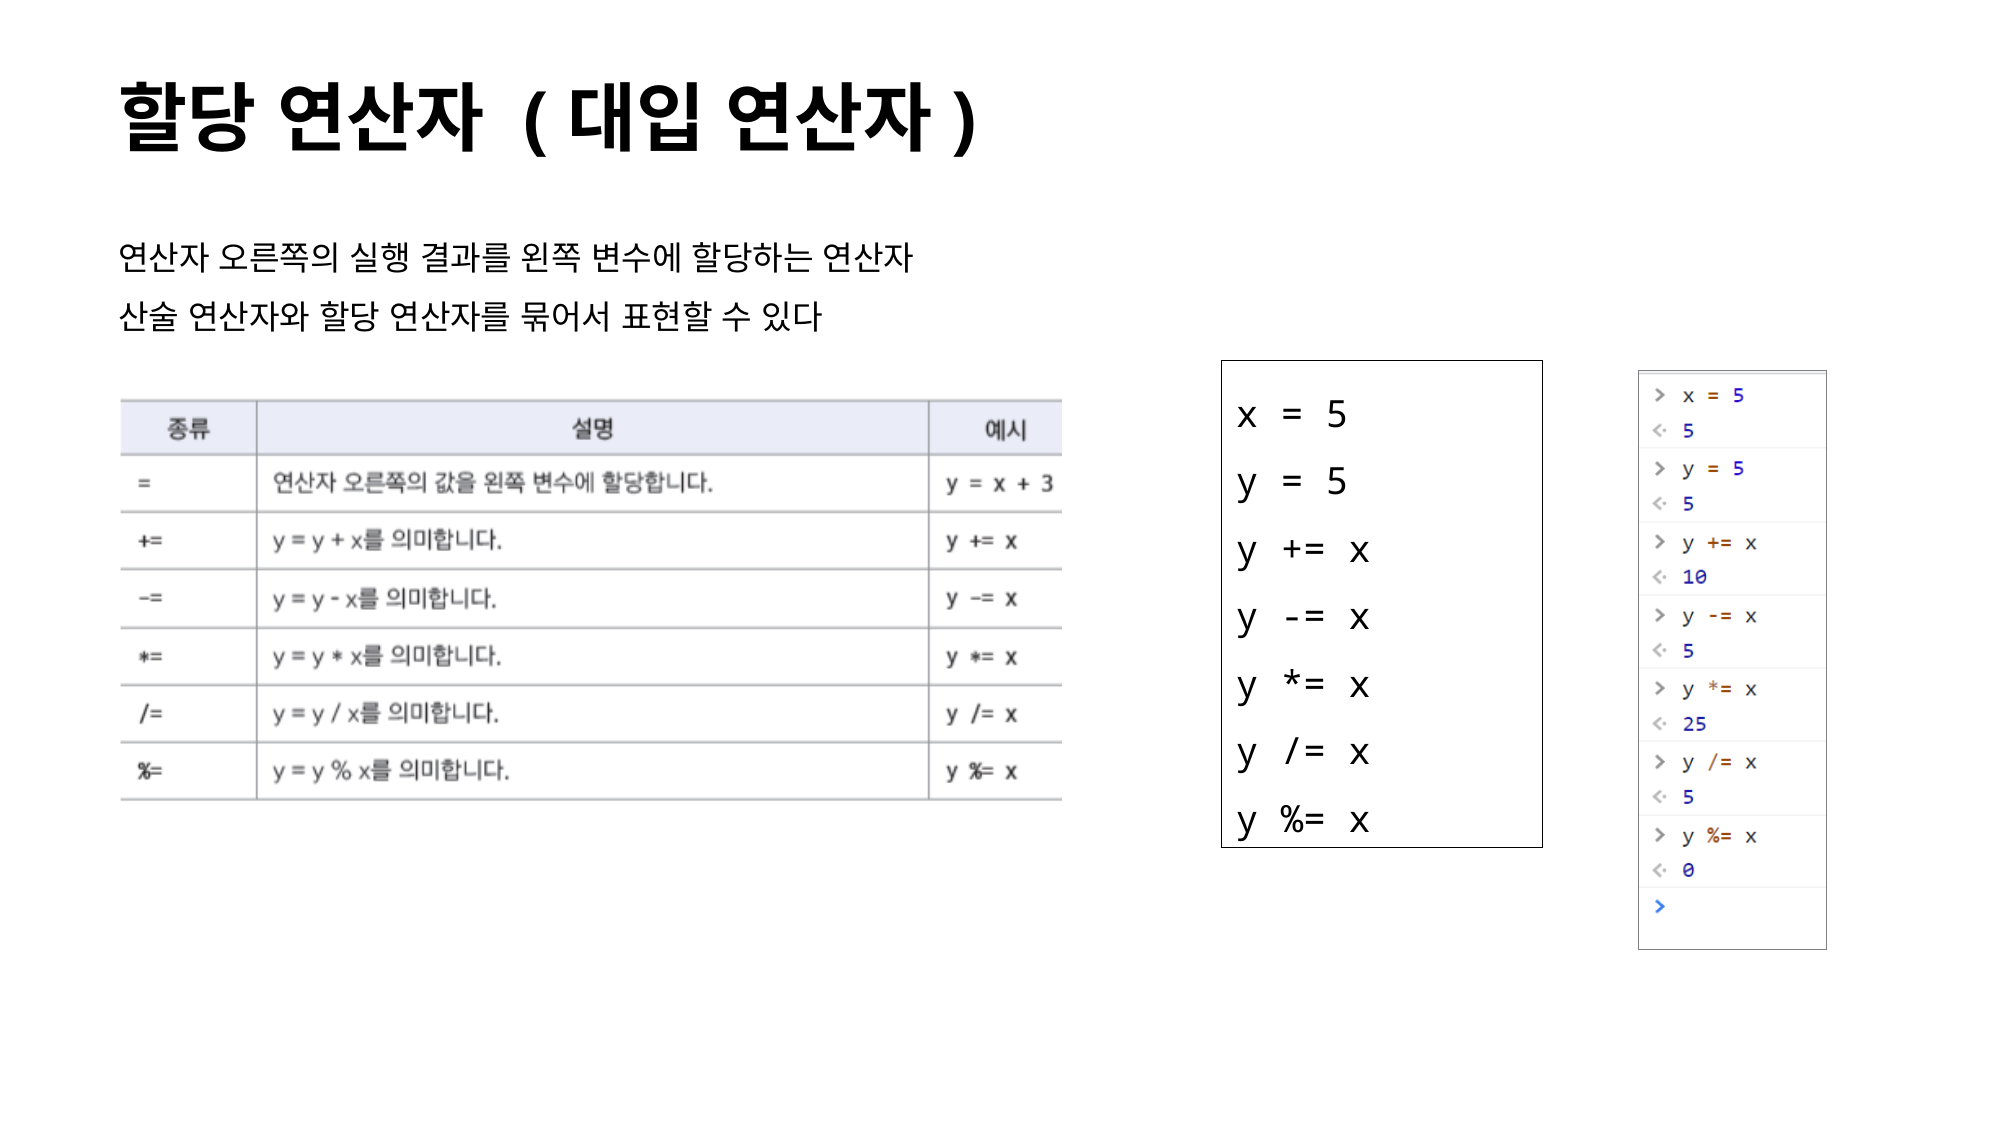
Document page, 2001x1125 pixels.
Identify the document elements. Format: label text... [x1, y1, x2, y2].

title 할당 연산자 (대입 연산자) [103, 52, 1566, 191]
text_box x = 5 y = 5 y += x y -= x y *= x y /= x y %= x [1221, 360, 1543, 848]
picture [103, 386, 1062, 819]
text_box 연산자 오른쪽의 실행 결과를 왼쪽 변수에 할당하는 연산자 산술 연산자와 할당 연산자를 묶어서 표현할 수 있다 [103, 209, 1215, 344]
picture [1638, 370, 1827, 950]
